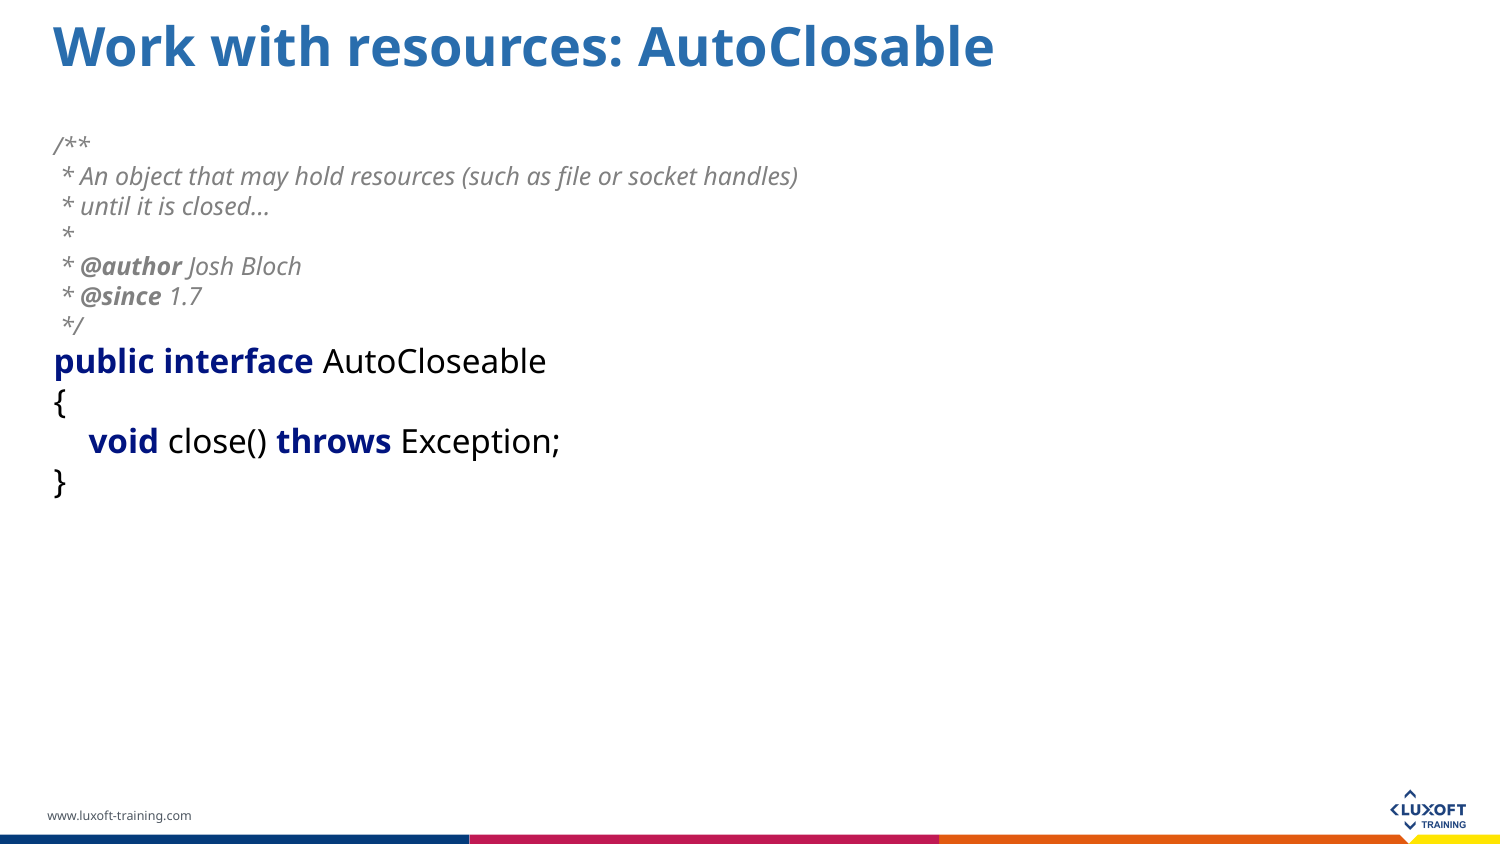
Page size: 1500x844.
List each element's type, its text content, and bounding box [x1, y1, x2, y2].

text_box /** * An object that may hold resources (such as file or socket handles) * until it is closed... * * @author Josh Bloch * @since 1.7 */ public interface AutoCloseable { void close() throws Exception; } [47, 125, 1444, 506]
text_box Work with resources: AutoClosable [47, 6, 1197, 84]
picture [1390, 789, 1466, 830]
